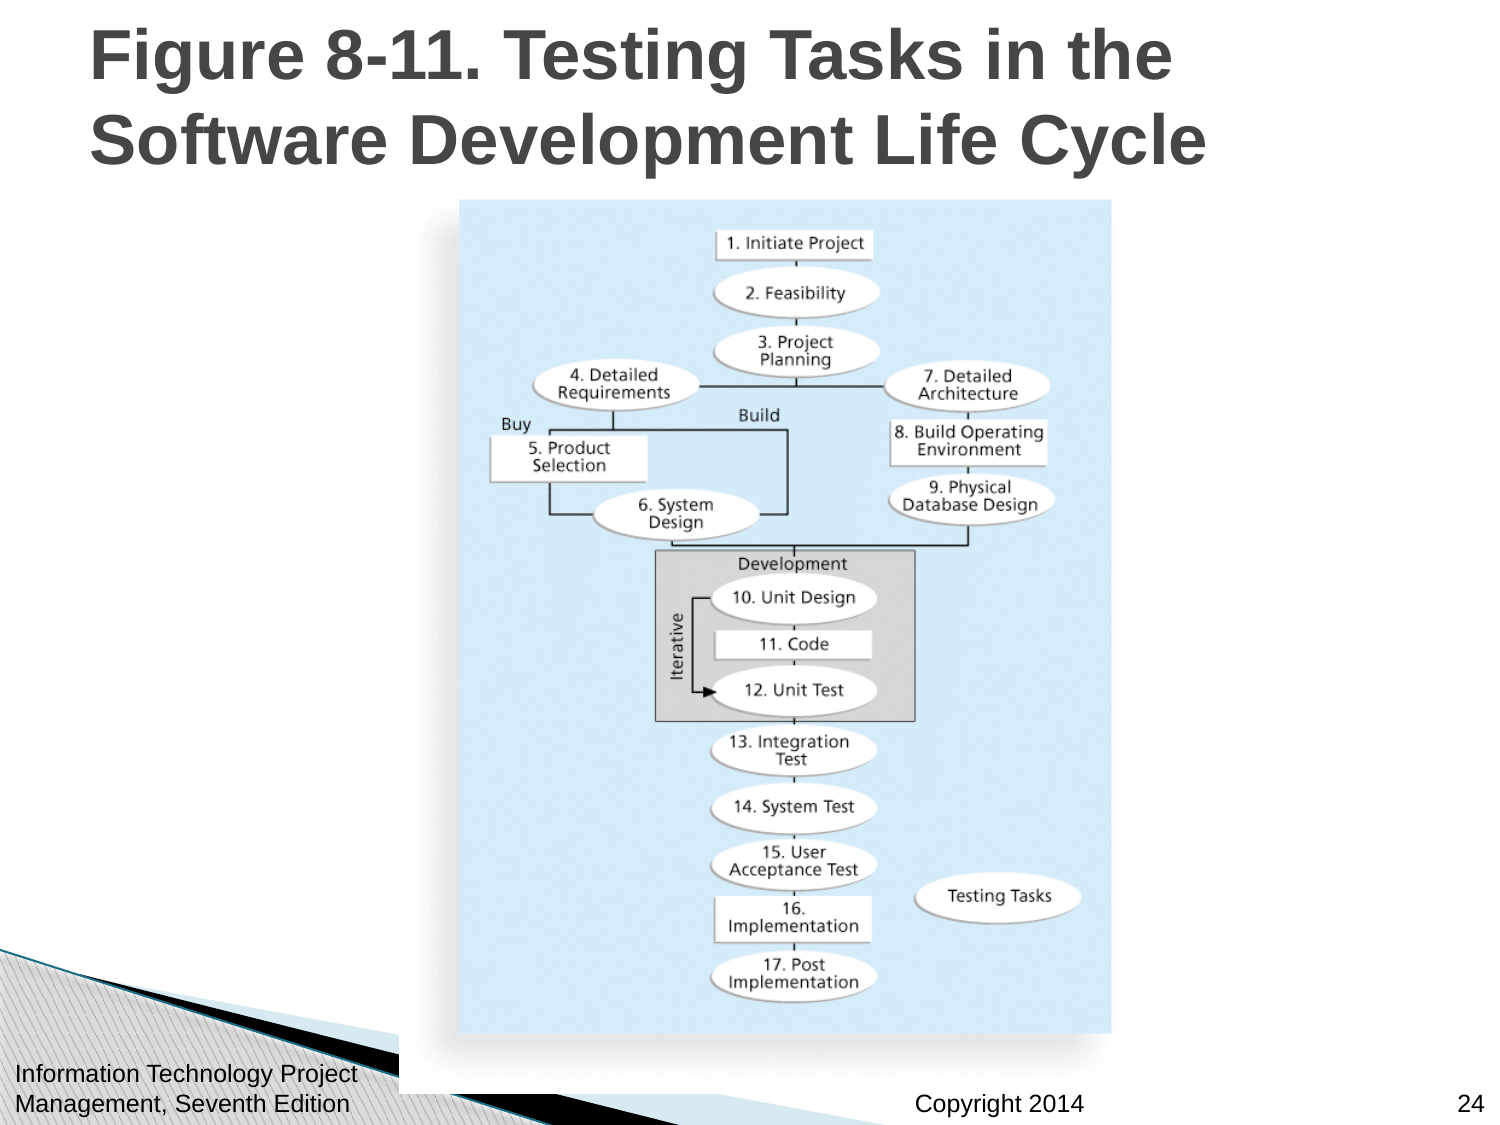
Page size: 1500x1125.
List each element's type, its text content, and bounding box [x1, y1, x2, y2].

picture [399, 185, 1127, 1094]
slide_number 24 [1408, 1065, 1500, 1125]
title Figure 8-11. Testing Tasks in the Software Development Life Cycle [75, 0, 1425, 188]
footer Information Technology Project Management, Seventh Edition [0, 1065, 425, 1125]
